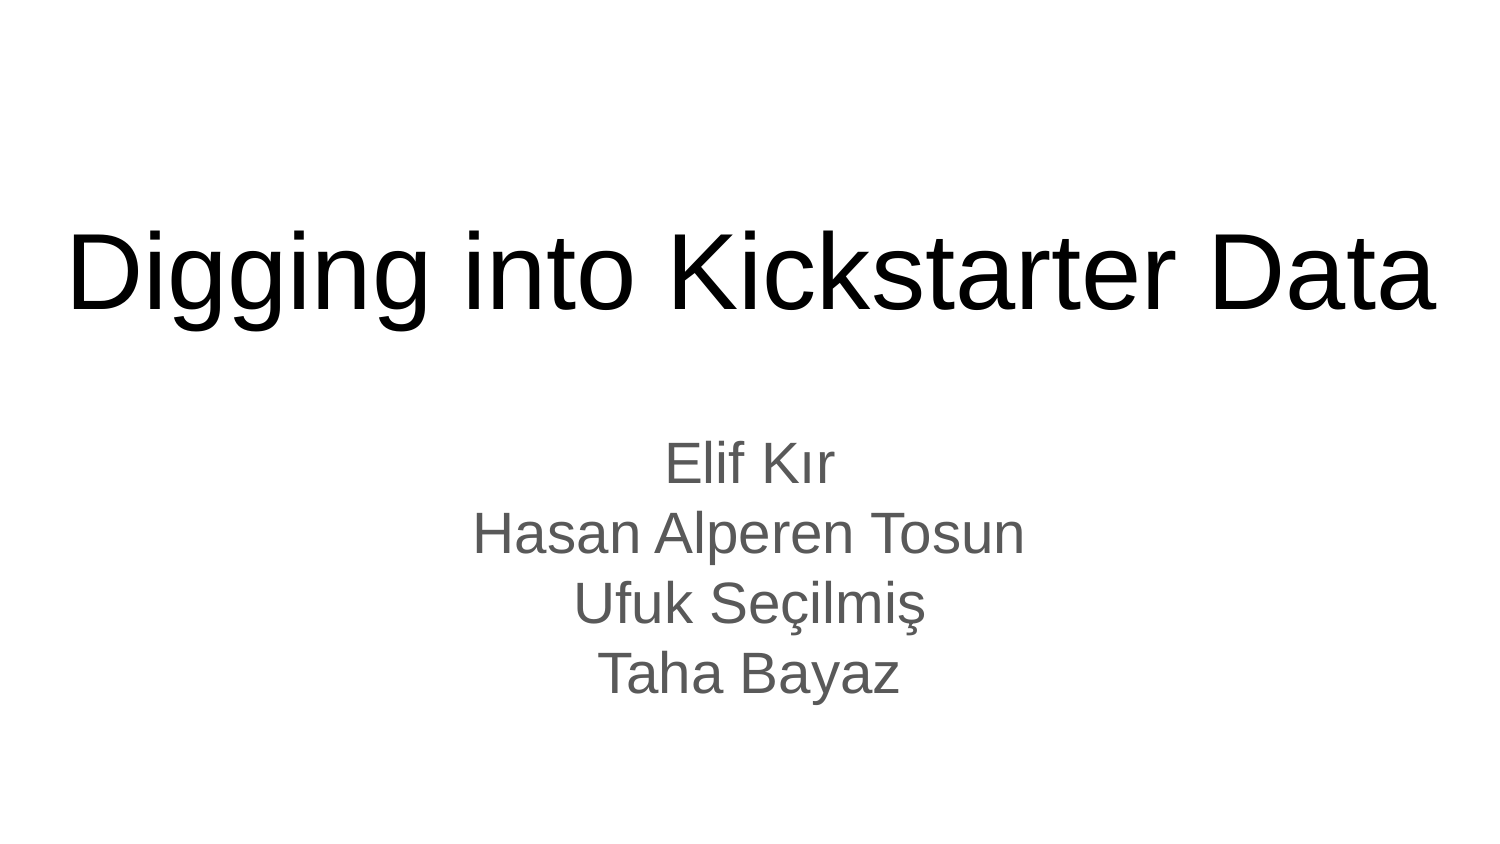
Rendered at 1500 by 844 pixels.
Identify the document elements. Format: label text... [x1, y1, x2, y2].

subtitle Elif Kır Hasan Alperen Tosun Ufuk Seçilmiş Taha Bayaz [51, 409, 1449, 765]
title Digging into Kickstarter Data [39, 164, 1463, 347]
